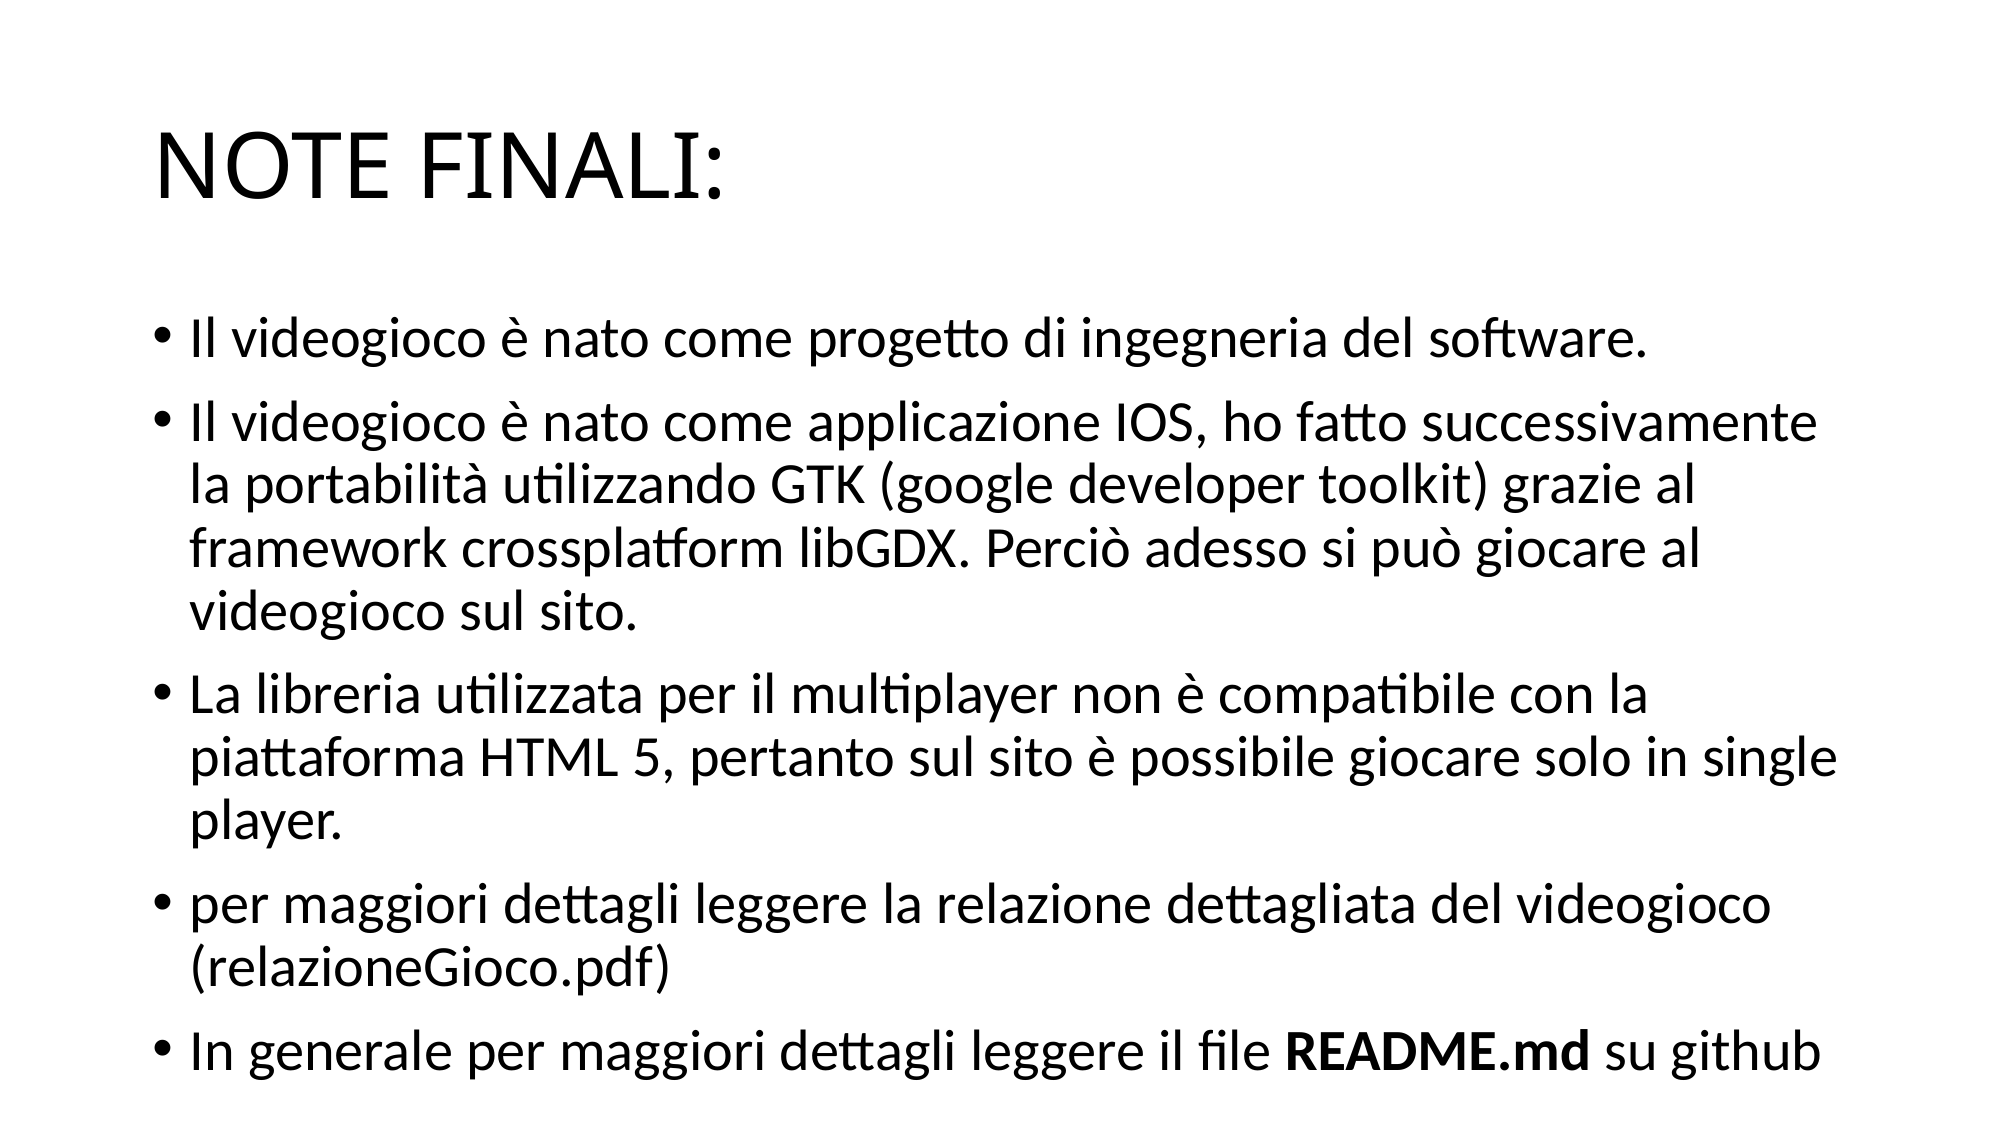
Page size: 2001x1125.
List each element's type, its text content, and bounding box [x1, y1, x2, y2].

list Il videogioco è nato come progetto di ingegneria del software. Il videogioco è nato come applicazione IOS, ho fatto successivamente la portabilità utilizzando GTK (google developer toolkit) grazie al framework crossplatform libGDX. Perciò adesso si può giocare al videogioco sul sito. La libreria utilizzata per il multiplayer non è compatibile con la piattaforma HTML 5, pertanto sul sito è possibile giocare solo in single player. per maggiori dettagli leggere la relazione dettagliata del videogioco (relazioneGioco.pdf) In generale per maggiori dettagli leggere il file README.md su github [137, 299, 1863, 1107]
title NOTE FINALI: [137, 59, 1863, 278]
